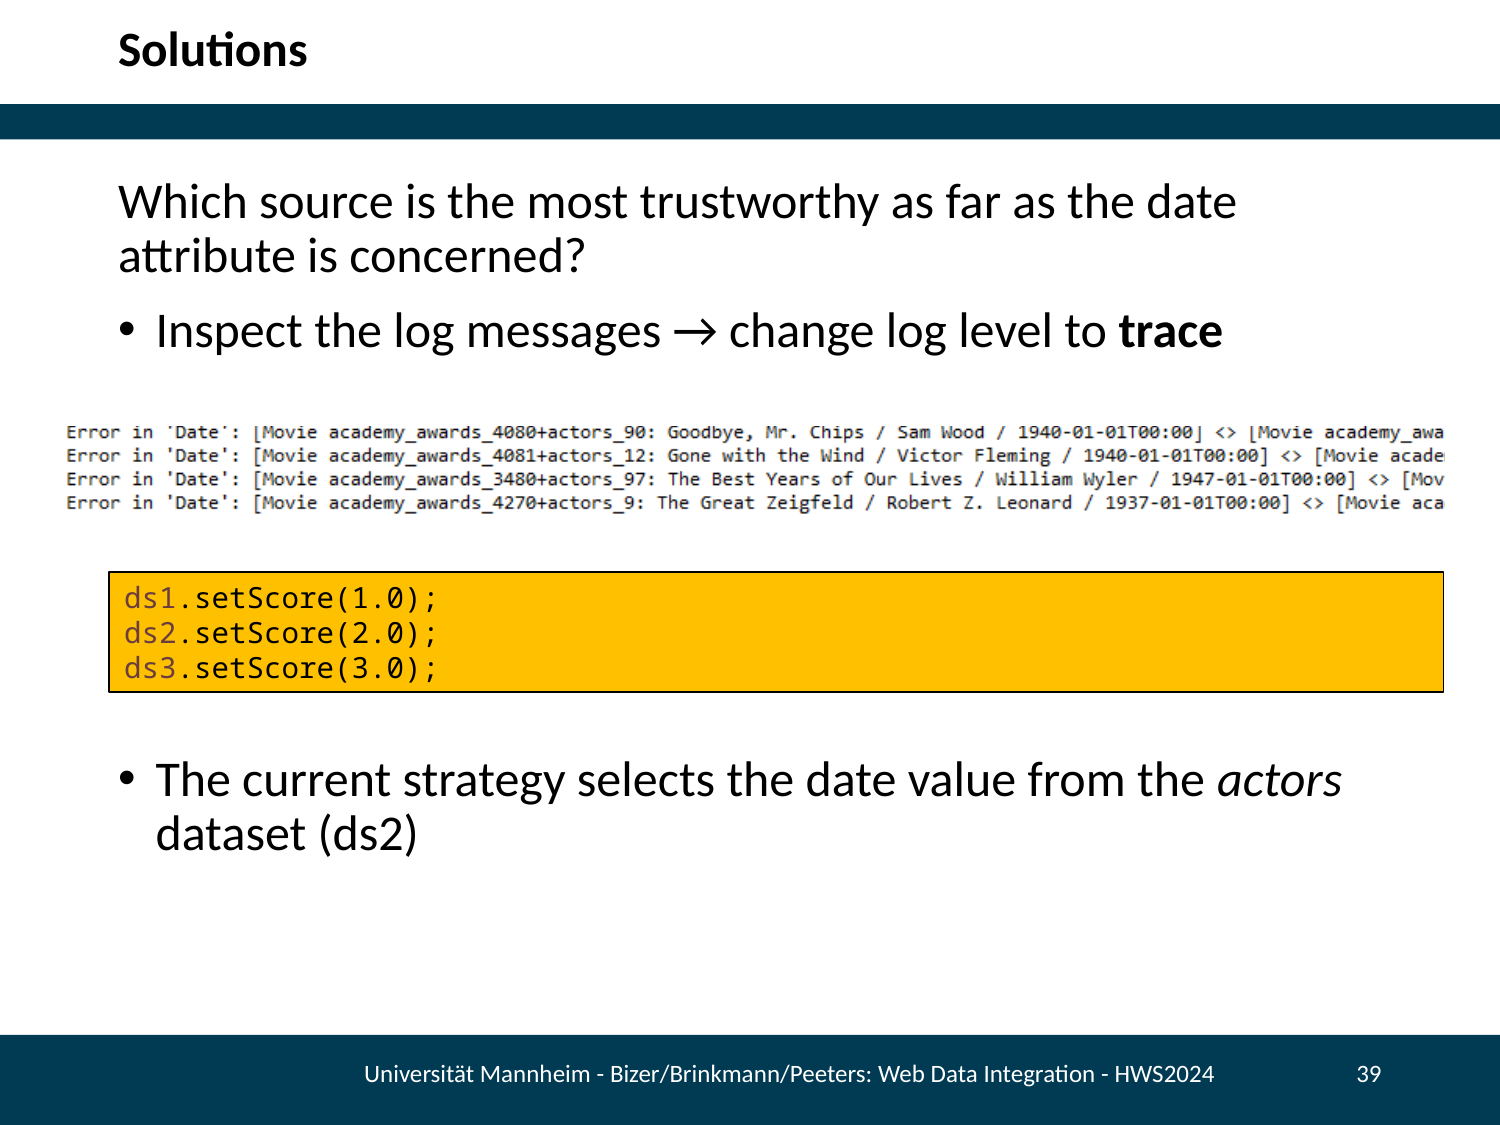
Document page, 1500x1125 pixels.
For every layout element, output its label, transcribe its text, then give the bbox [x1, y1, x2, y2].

list Which source is the most trustworthy as far as the date attribute is concerned? Inspect the log messages → change log level to trace The current strategy selects the date value from the actors dataset (ds2) [103, 525, 1397, 1018]
slide_number 39 [1319, 1042, 1397, 1103]
title Solutions [103, 16, 1397, 85]
text_box ds1.setScore(1.0); ds2.setScore(2.0); ds3.setScore(3.0); [109, 572, 1444, 692]
picture [59, 425, 1446, 517]
list Which source is the most trustworthy as far as the date attribute is concerned? Inspect the log messages → change log level to trace The current strategy selects the date value from the actors dataset (ds2) [103, 168, 1397, 424]
footer Universität Mannheim - Bizer/Brinkmann/Peeters: Web Data Integration - HWS2024 [261, 1042, 1319, 1103]
